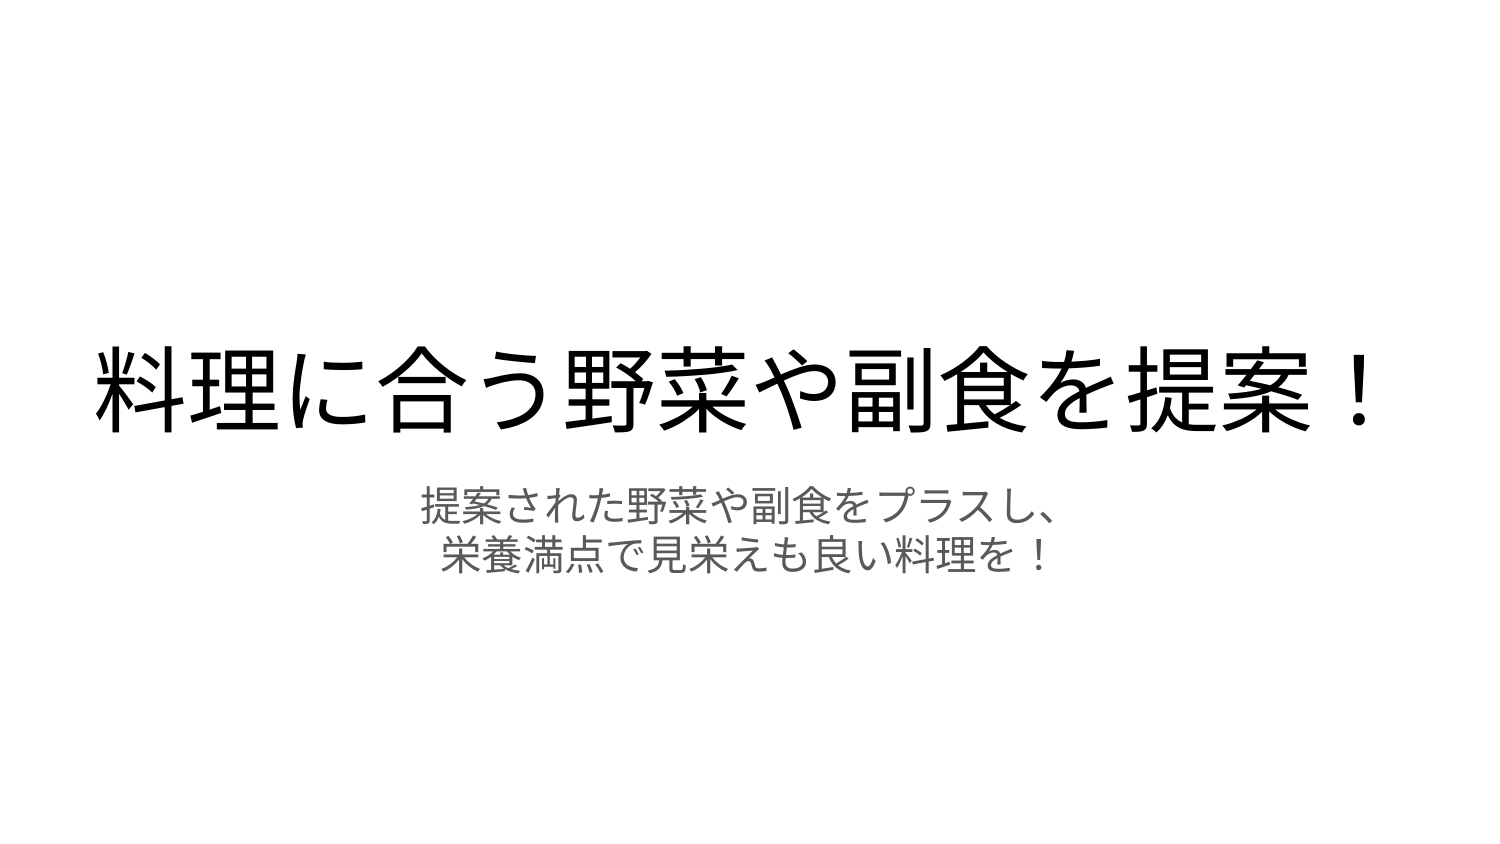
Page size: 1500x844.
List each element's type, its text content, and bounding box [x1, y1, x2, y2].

title 料理に合う野菜や副食を提案！ [51, 122, 1449, 459]
subtitle 提案された野菜や副食をプラスし、 栄養満点で見栄えも良い料理を！ [51, 464, 1449, 595]
